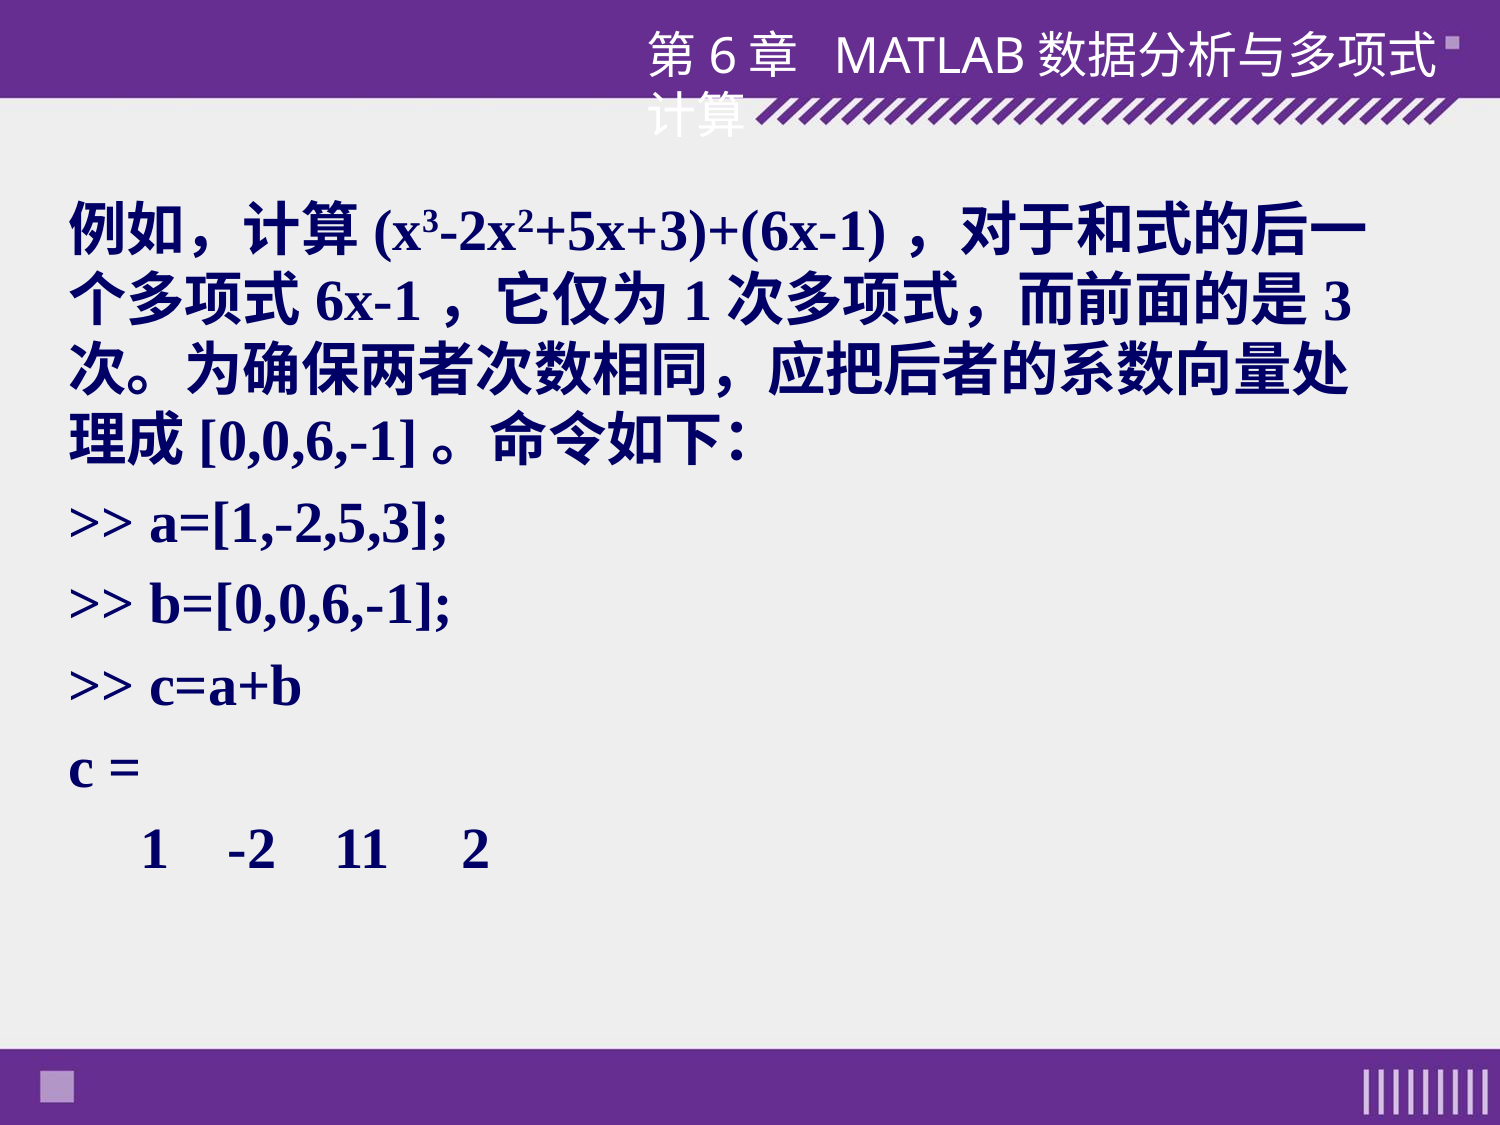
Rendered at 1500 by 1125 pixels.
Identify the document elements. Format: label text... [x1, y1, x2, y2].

text_box 第6章 MATLAB数据分析与多项式计算 [631, 16, 1500, 152]
picture [0, 0, 1500, 1125]
list 例如，计算(x3-2x2+5x+3)+(6x-1)，对于和式的后一个多项式6x-1，它仅为1次多项式，而前面的是3次。为确保两者次数相同，应把后者的系数向量处理成[0,0,6,-1]。命令如下： >> a=[1,-2,5,3]; >> b=[0,0,6,-1]; >> c=a+b c = 1 -2 11 2 [53, 184, 1404, 927]
